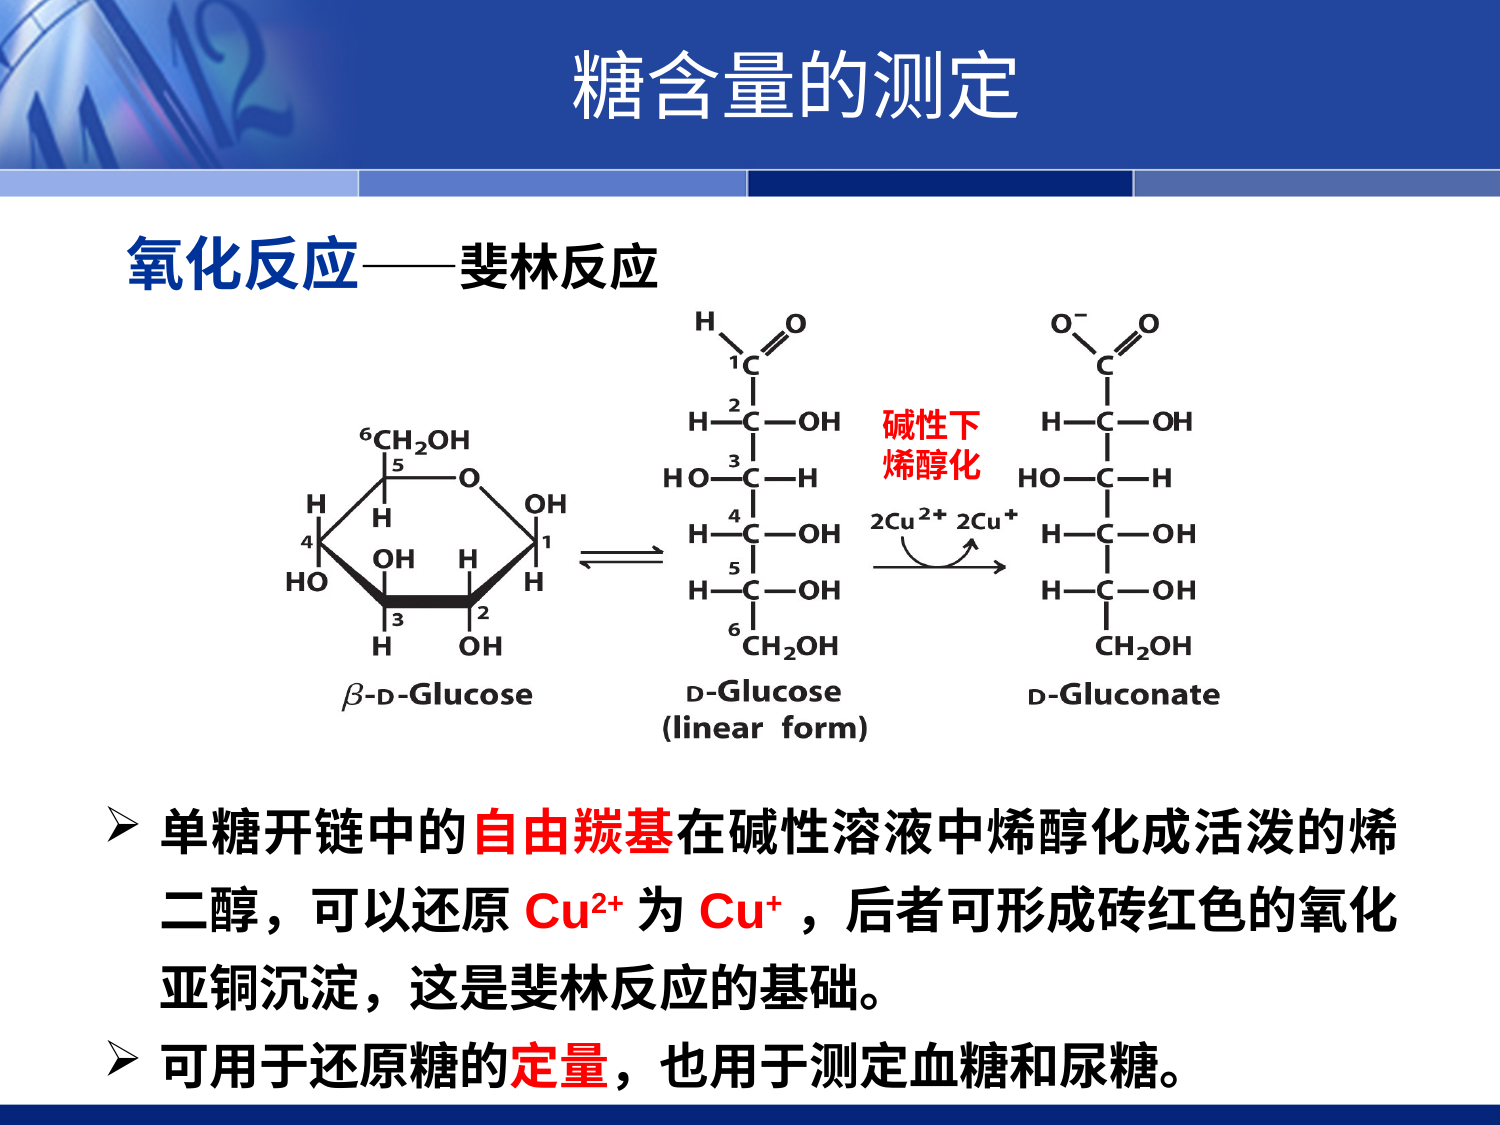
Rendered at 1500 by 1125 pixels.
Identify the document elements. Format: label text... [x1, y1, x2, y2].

text_box 单糖开链中的自由羰基在碱性溶液中烯醇化成活泼的烯二醇，可以还原Cu2+为Cu+，后者可形成砖红色的氧化亚铜沉淀，这是斐林反应的基础。 可用于还原糖的定量，也用于测定血糖和尿糖。 [88, 775, 1414, 1102]
title 糖含量的测定 [194, 19, 1399, 149]
picture [0, 0, 1500, 1125]
text_box 氧化反应——斐林反应 [111, 220, 1388, 305]
